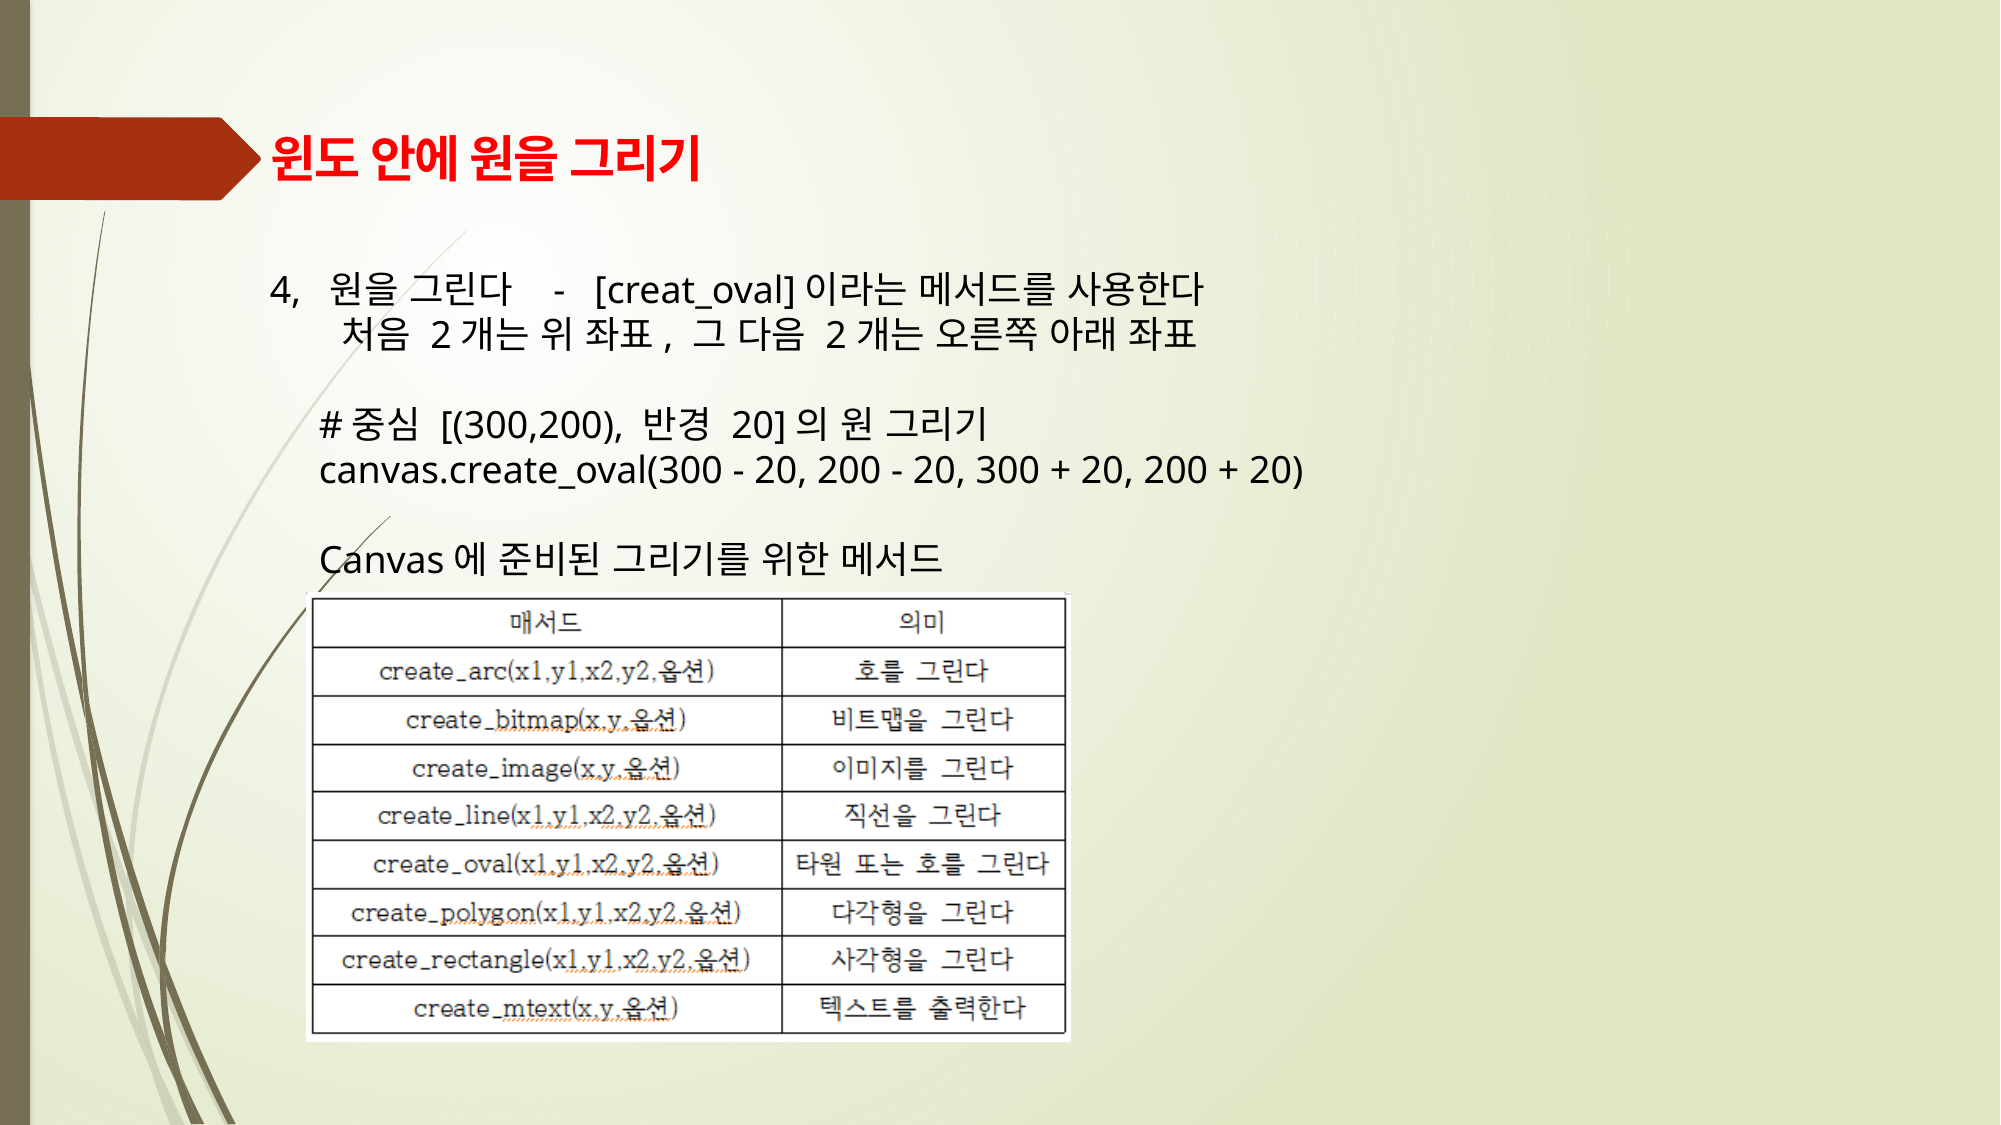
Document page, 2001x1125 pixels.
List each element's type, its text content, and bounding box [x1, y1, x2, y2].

text_box 윈도 안에 원을 그리기 [255, 118, 1533, 197]
picture [306, 592, 1071, 1042]
text_box 4, 원을 그린다 - [creat_oval]이라는 메서드를 사용한다 처음 2개는 위 좌표, 그 다음 2개는 오른쪽 아래 좌표 #중심 [(300,200), 반경 20]의 원 그리기 canvas.create_oval(300 - 20, 200 - 20, 300 + 20, 200 + 20) Canvas에 준비된 그리기를 위한 메서드 [255, 258, 1887, 589]
